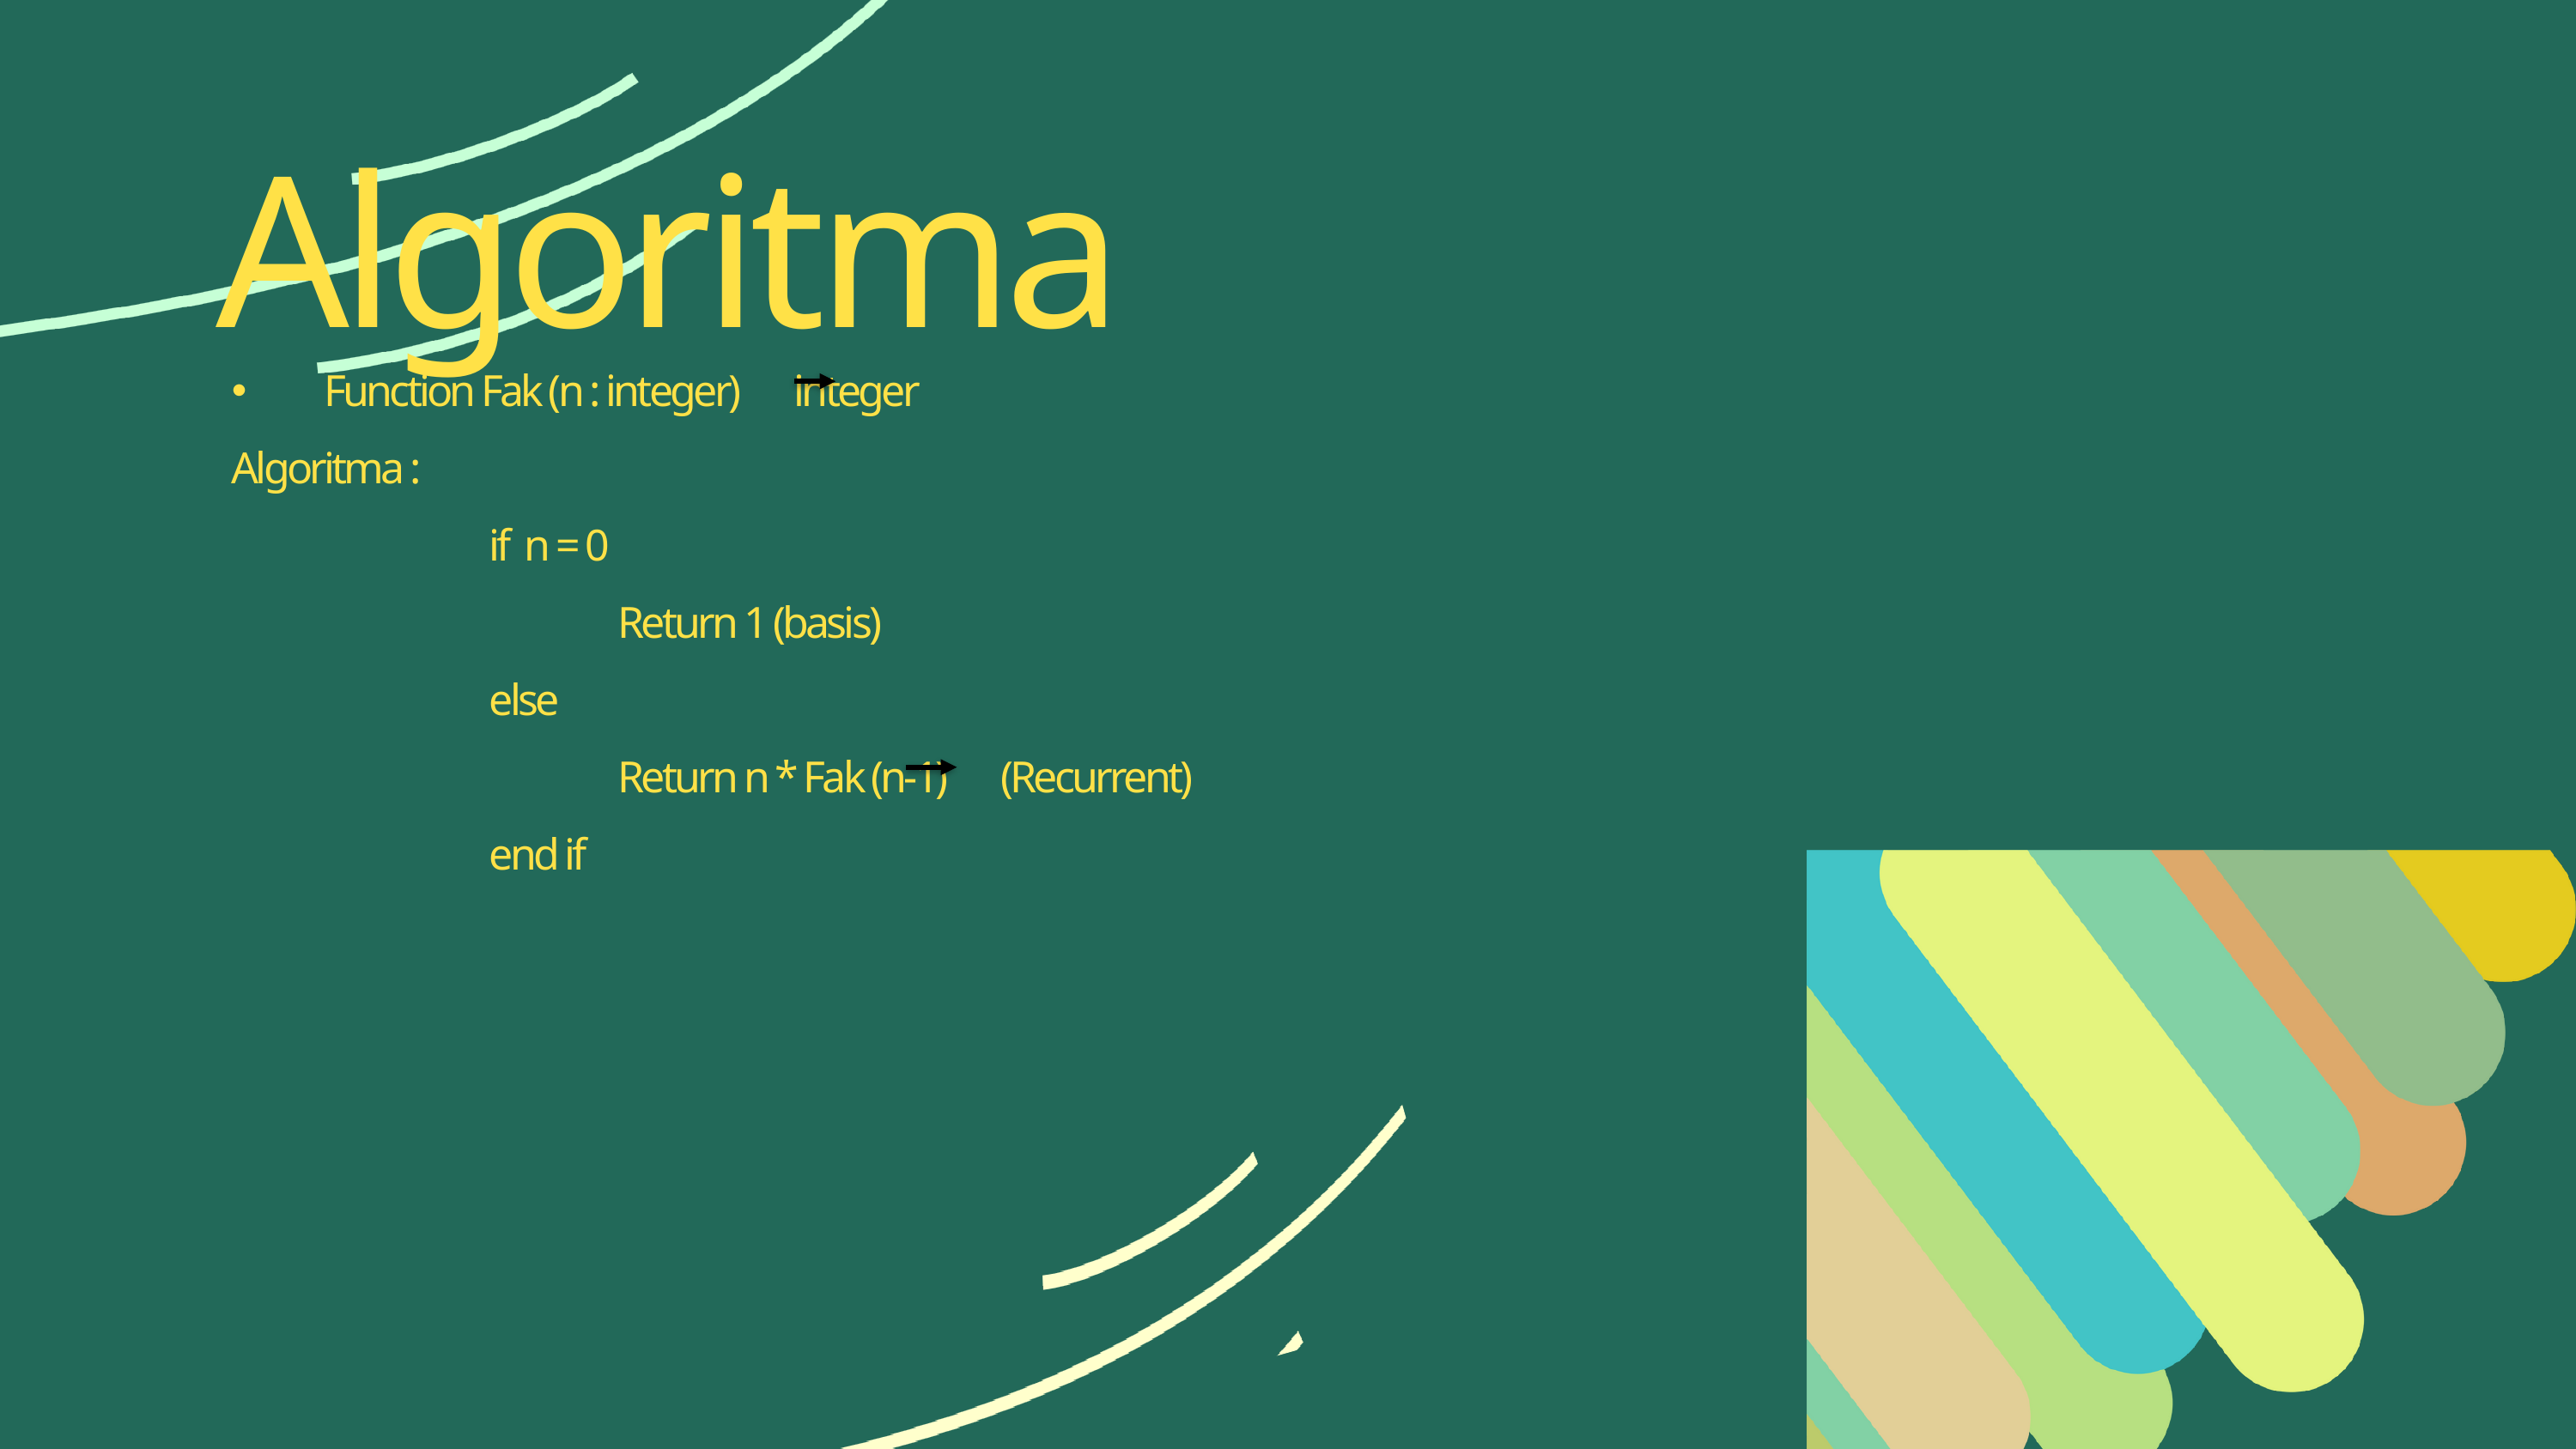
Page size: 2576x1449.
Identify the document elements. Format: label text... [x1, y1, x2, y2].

text_box [607, 1033, 1459, 1449]
text_box Function Fak (n : integer) integer Algoritma : if n = 0 Return 1 (basis) else Return n * Fak (n-1) (Recurrent) end if [139, 337, 2432, 1020]
text_box Algoritma [216, 76, 1700, 370]
text_box [1807, 850, 2576, 1449]
text_box [0, 0, 906, 373]
